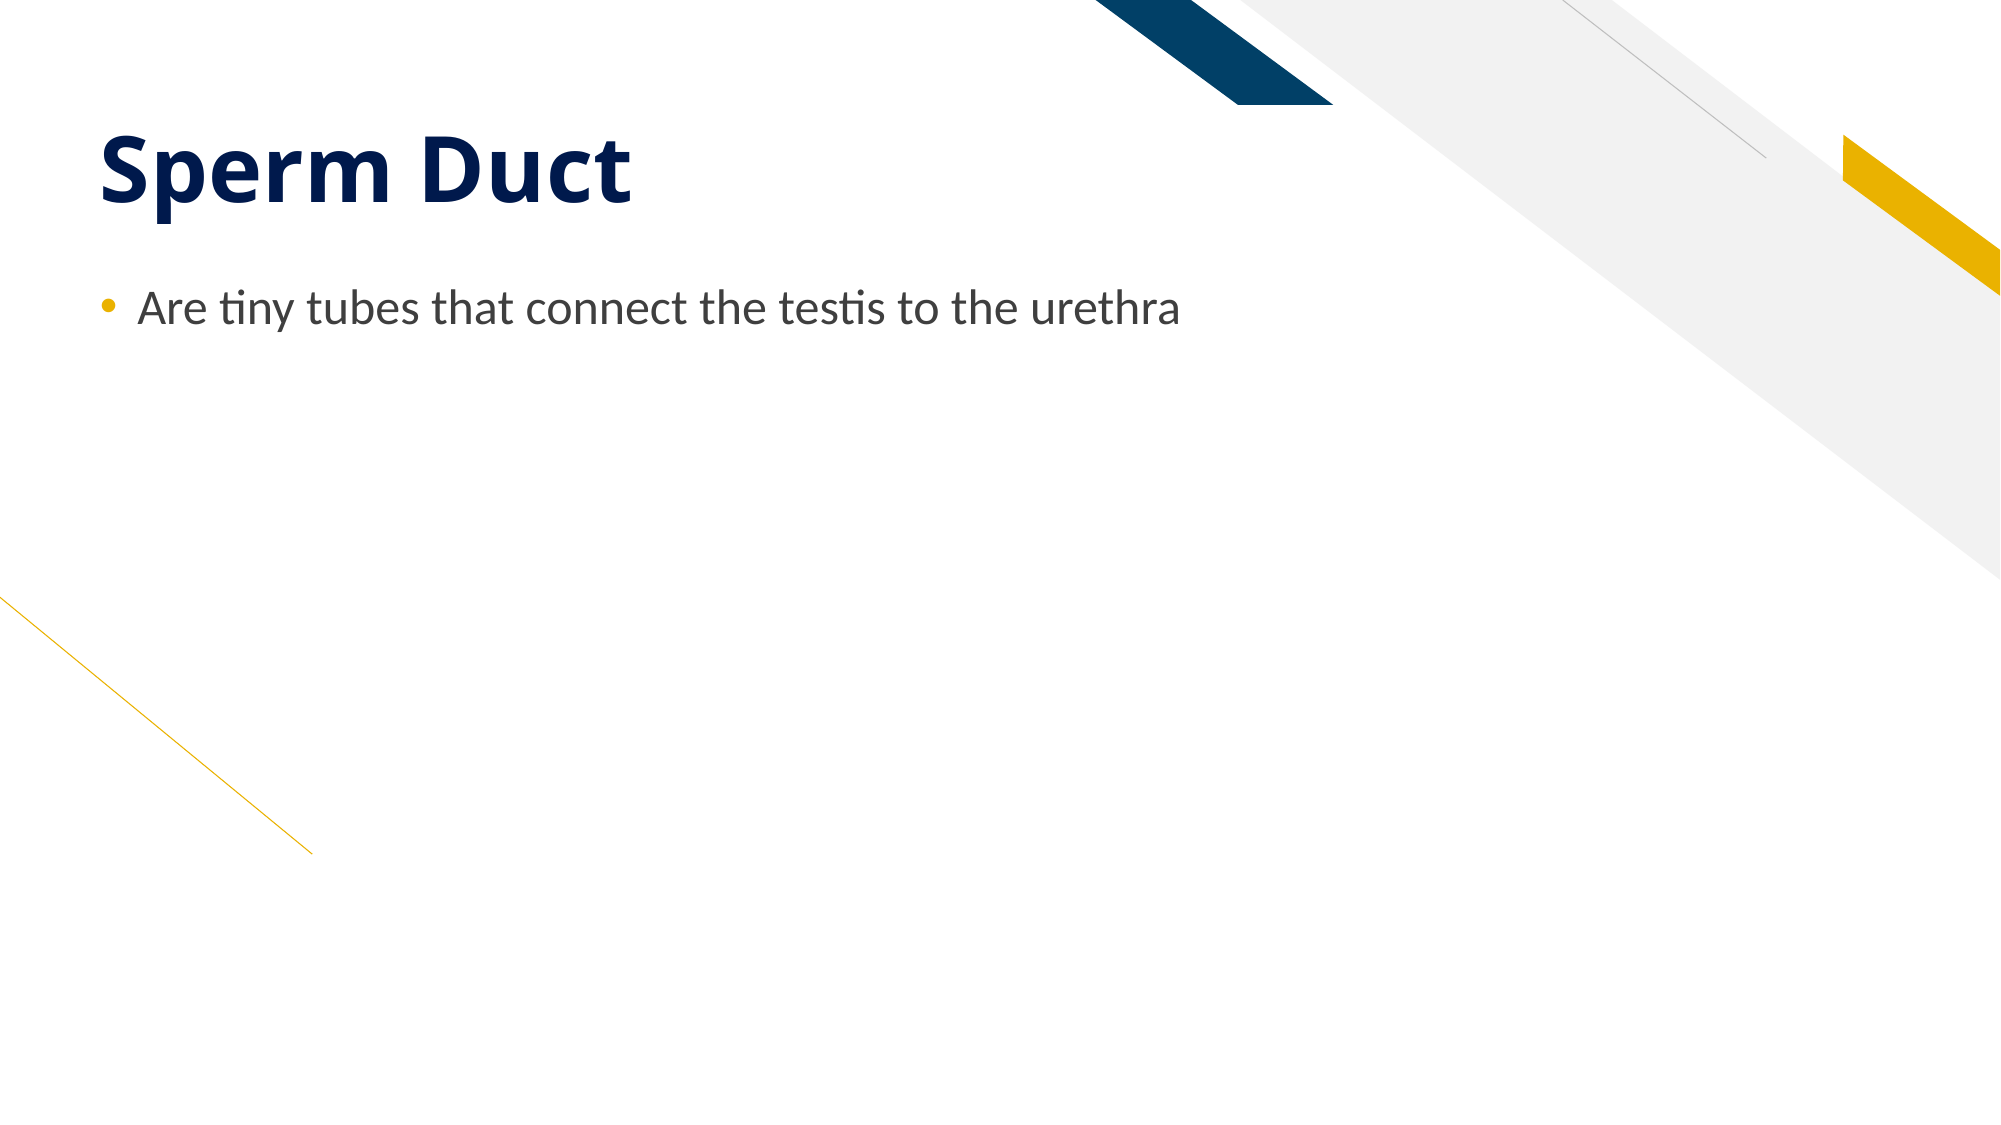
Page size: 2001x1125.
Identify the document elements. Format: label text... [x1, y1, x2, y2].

list Are tiny tubes that connect the testis to the urethra [85, 274, 1863, 1014]
title Sperm Duct [85, 34, 1453, 223]
